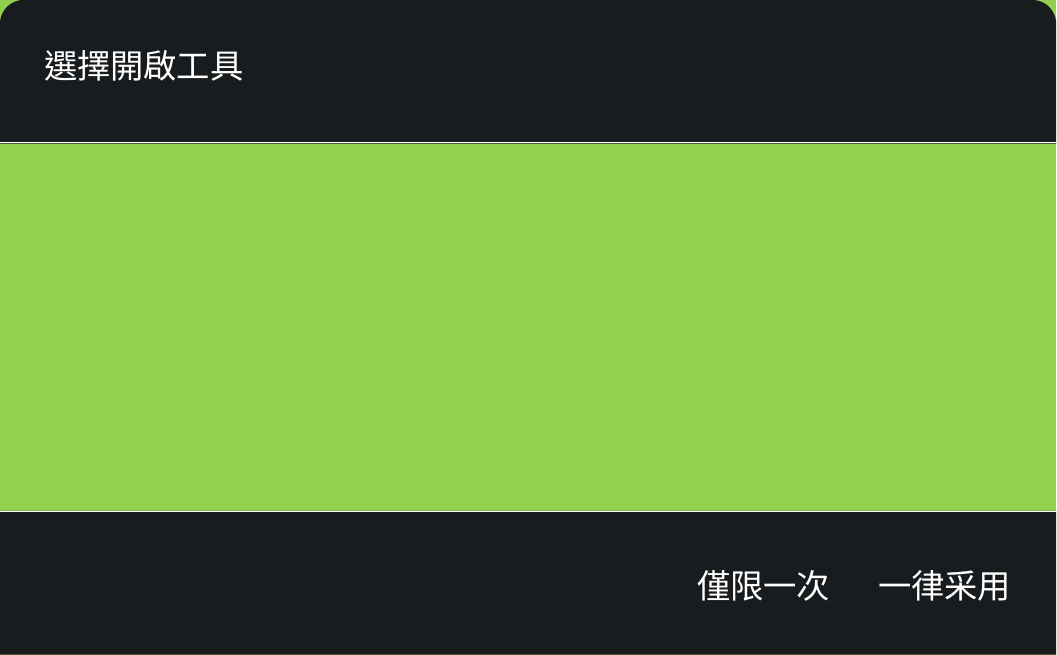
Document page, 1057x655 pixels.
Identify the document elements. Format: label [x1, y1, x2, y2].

text_box [0, 0, 1057, 144]
text_box [0, 510, 1057, 655]
